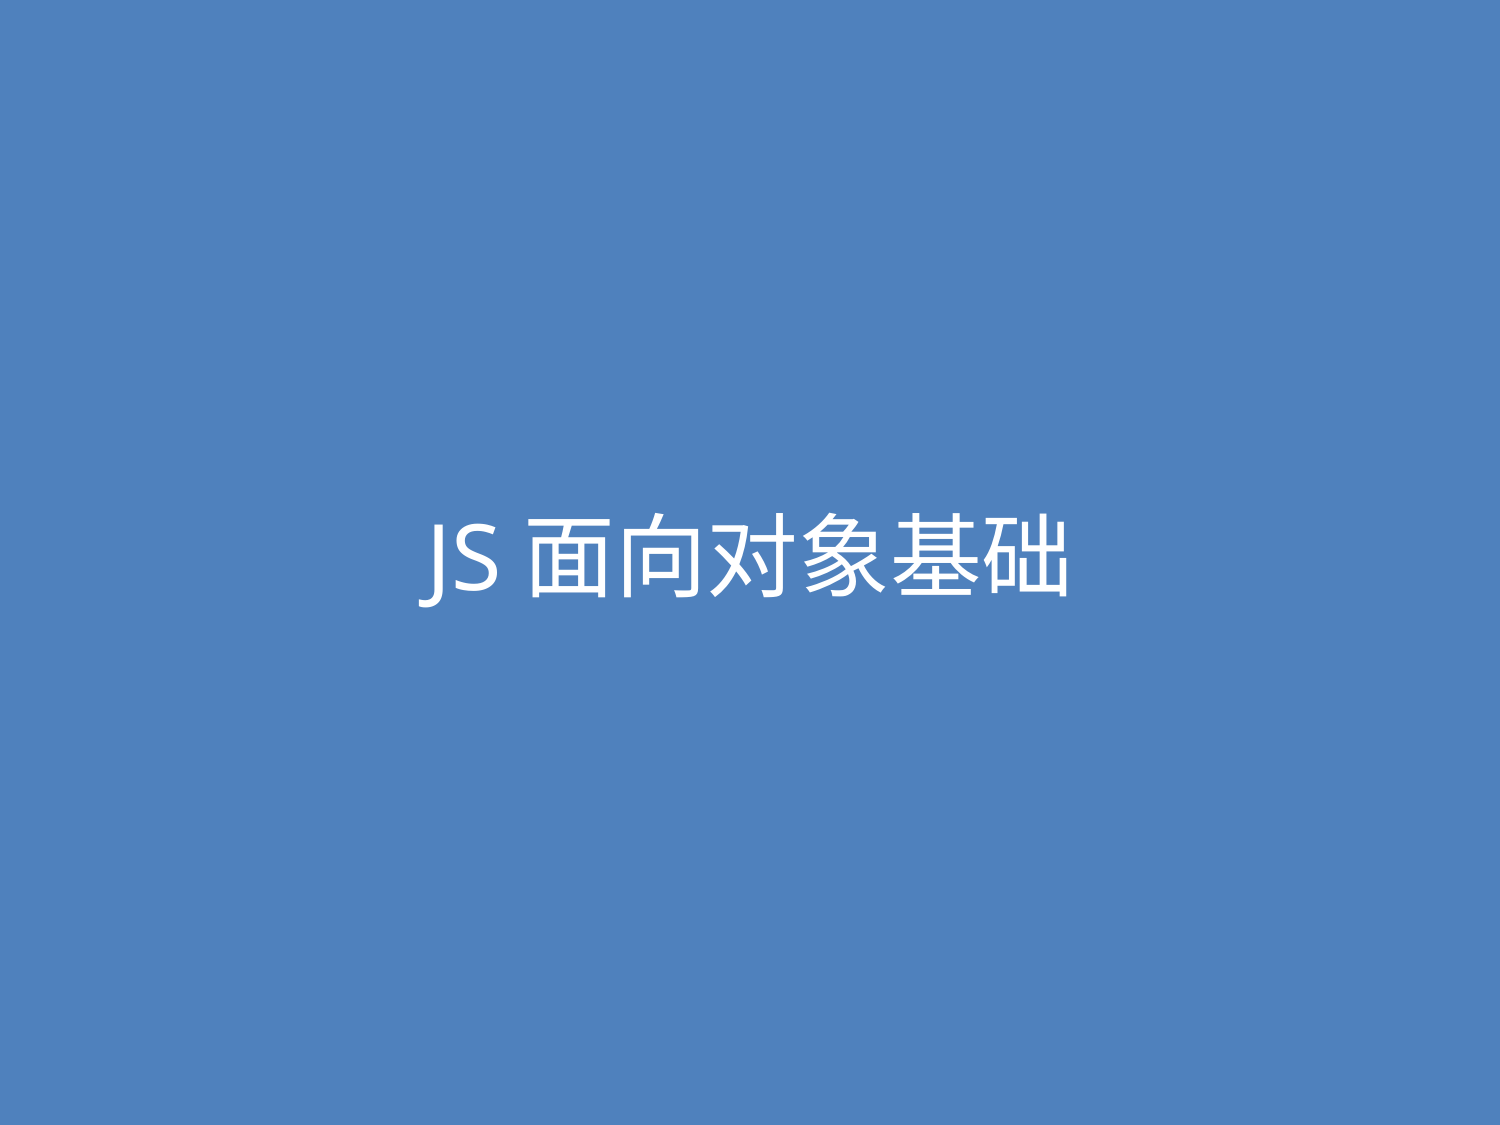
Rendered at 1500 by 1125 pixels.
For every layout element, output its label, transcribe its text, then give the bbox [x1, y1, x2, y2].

title JS面向对象基础 [112, 491, 1388, 628]
